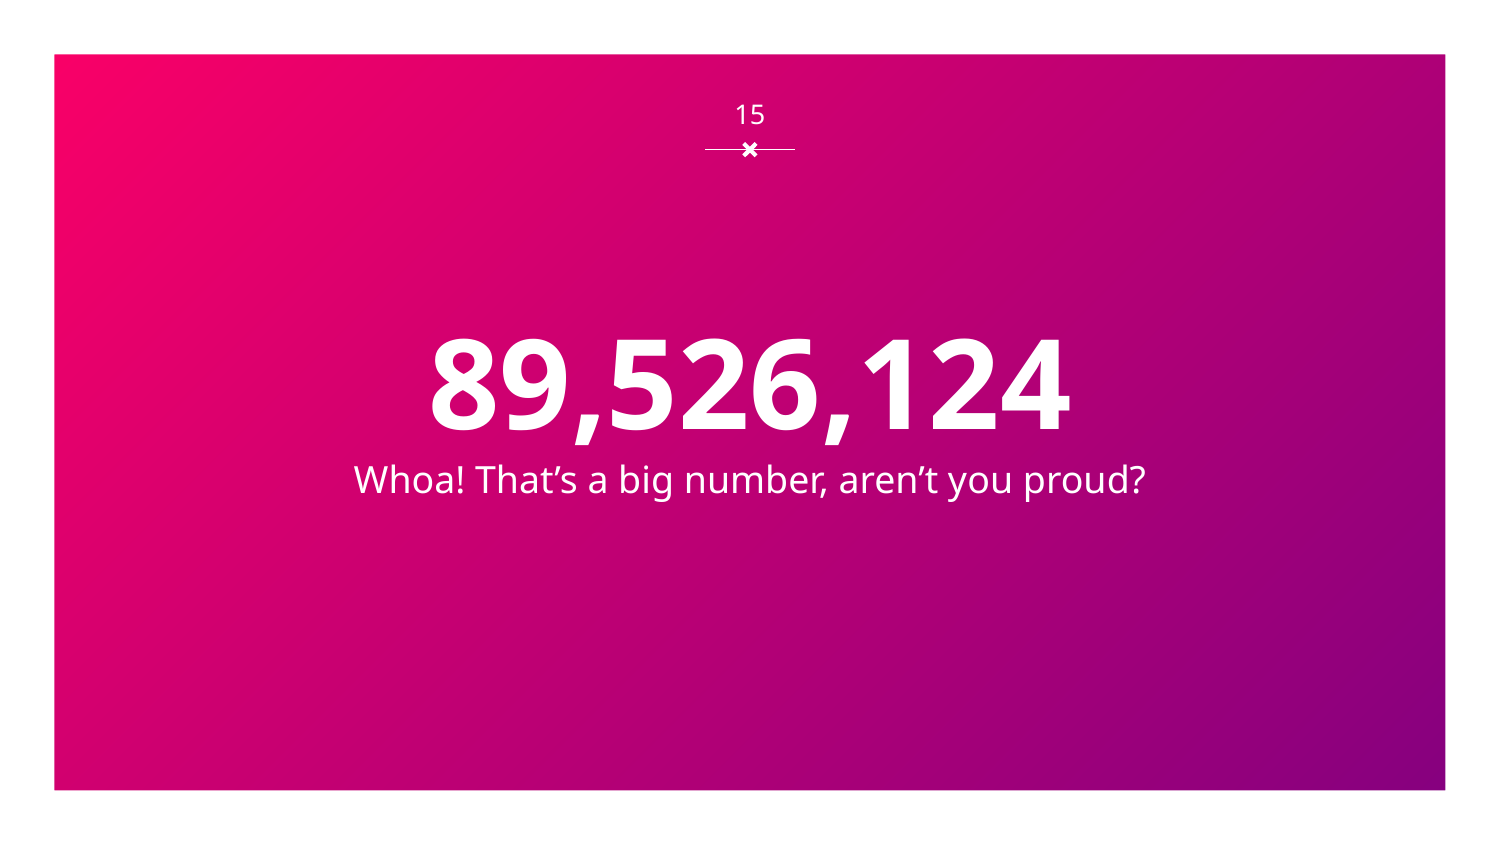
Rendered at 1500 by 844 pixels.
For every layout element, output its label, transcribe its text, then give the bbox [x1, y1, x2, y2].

slide_number ‹#› [705, 83, 795, 149]
subtitle Whoa! That’s a big number, aren’t you proud? [259, 440, 1241, 570]
title 89,526,124 [259, 284, 1241, 440]
